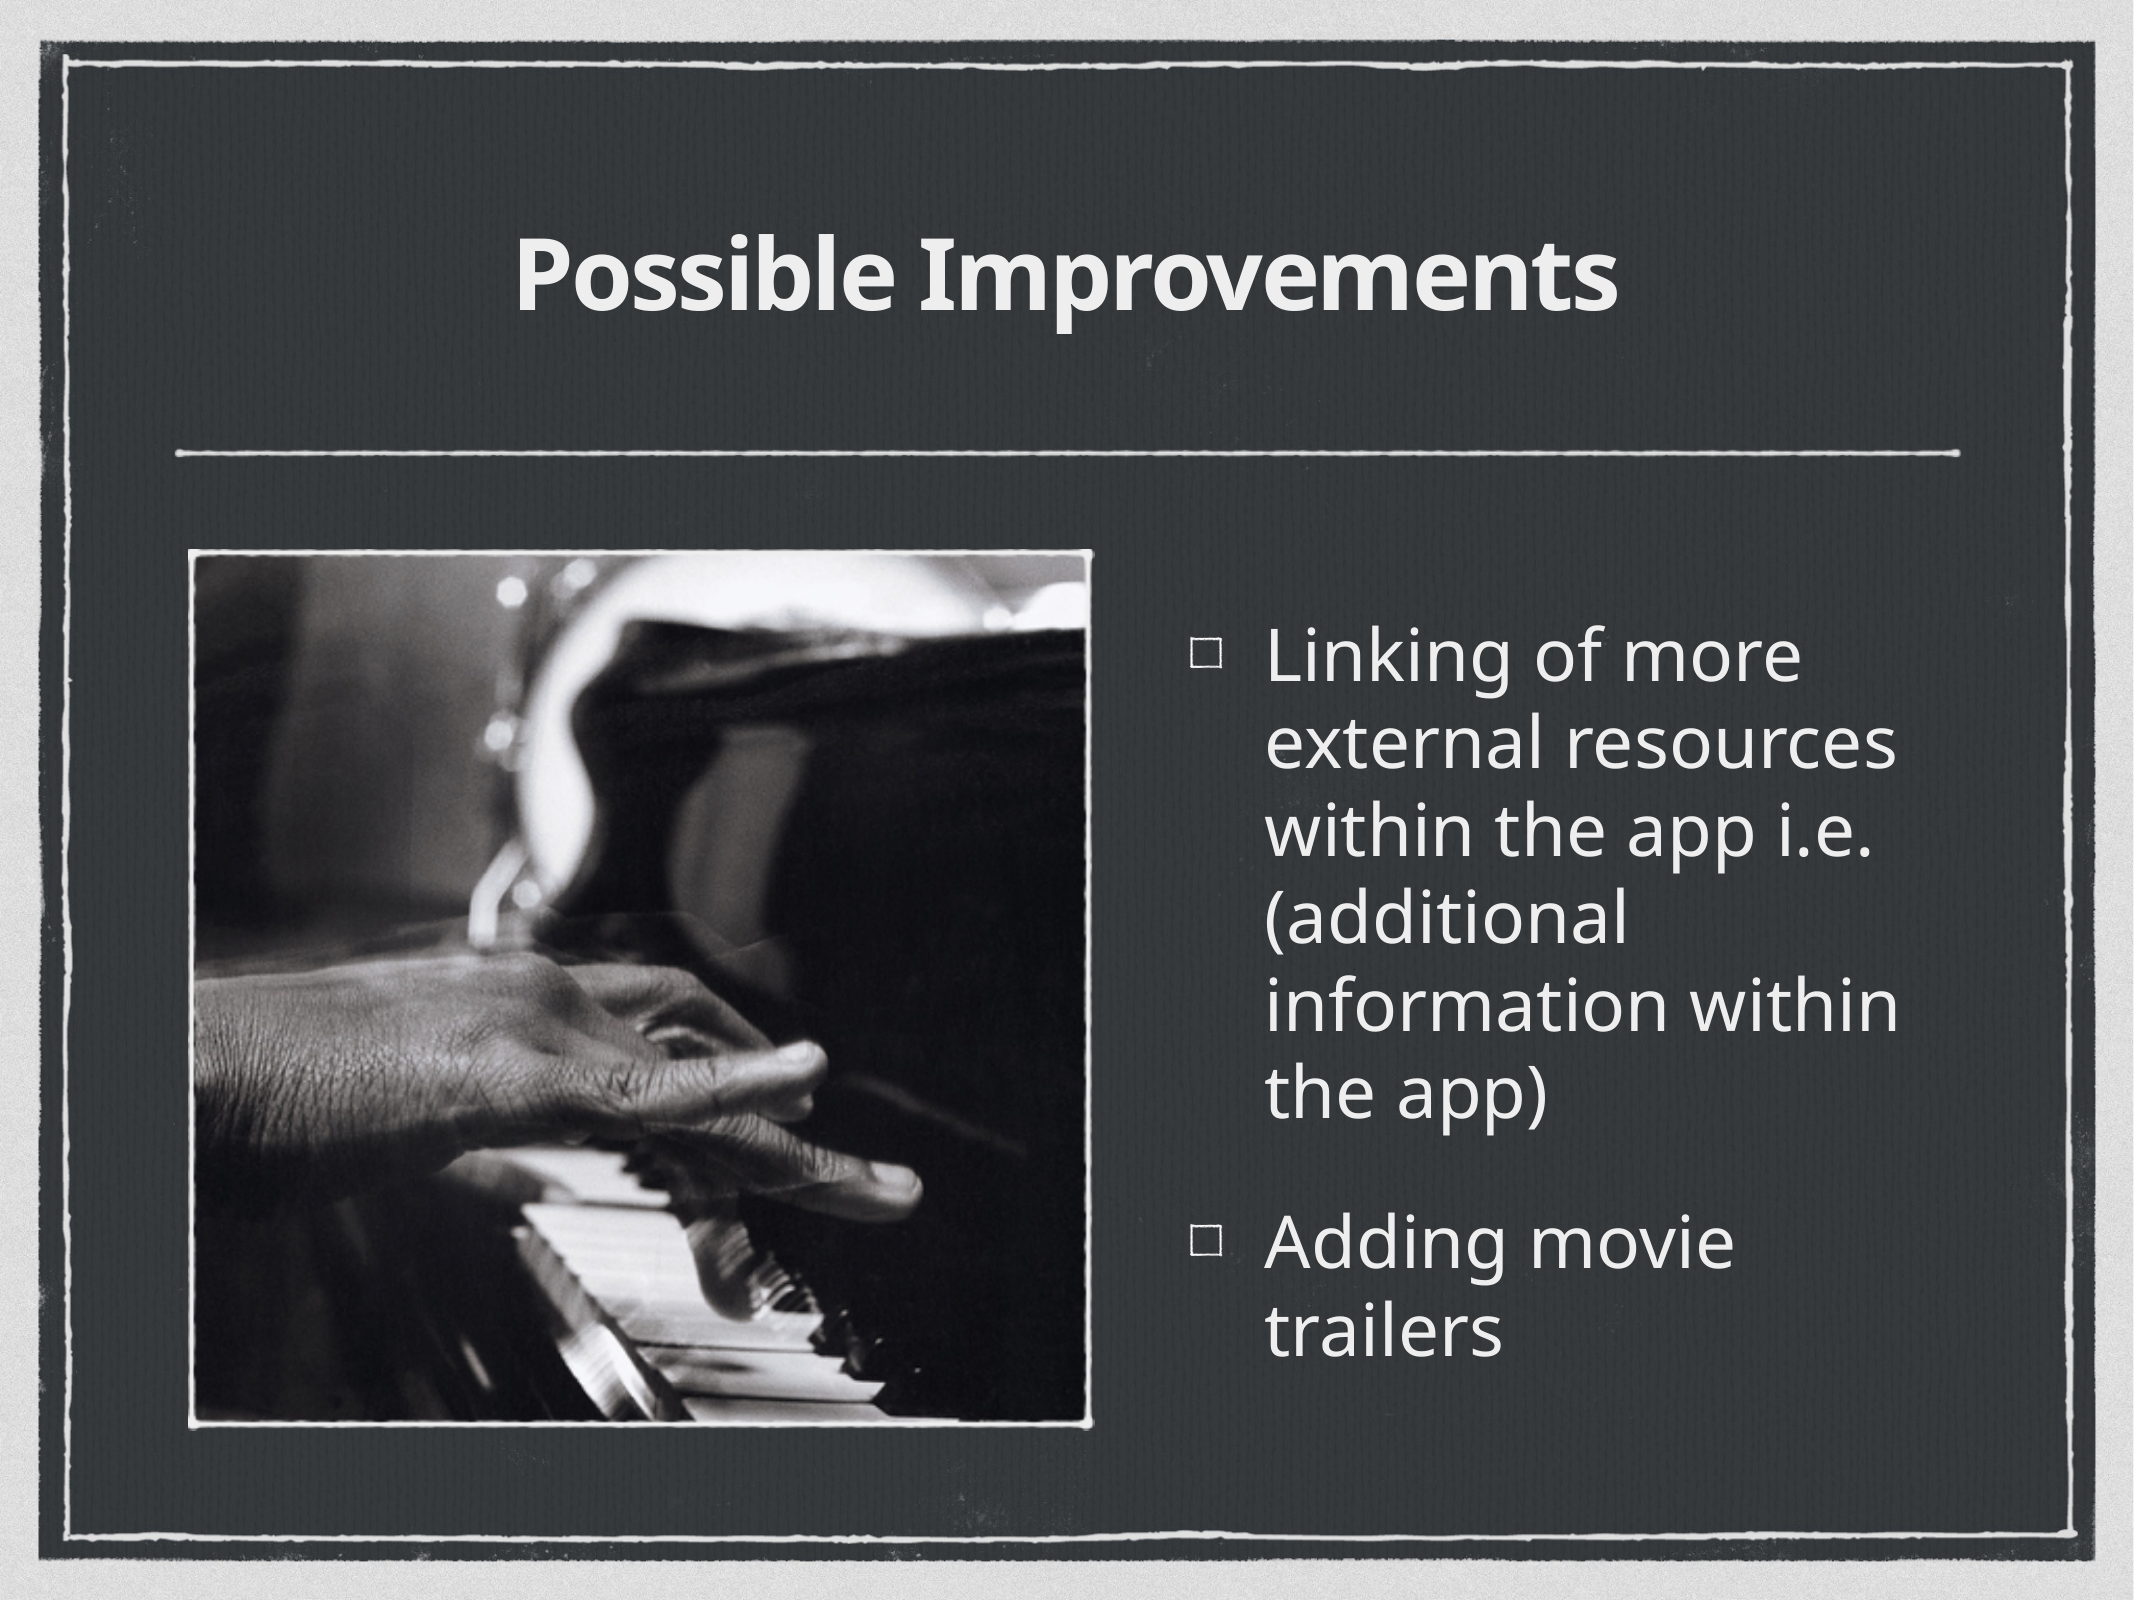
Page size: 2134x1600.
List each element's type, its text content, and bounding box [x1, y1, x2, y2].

picture [0, 0, 2134, 1600]
title Possible Improvements [207, 114, 1926, 428]
list Linking of more external resources within the app i.e. (additional information within the app) Adding movie trailers [1180, 547, 1974, 1432]
